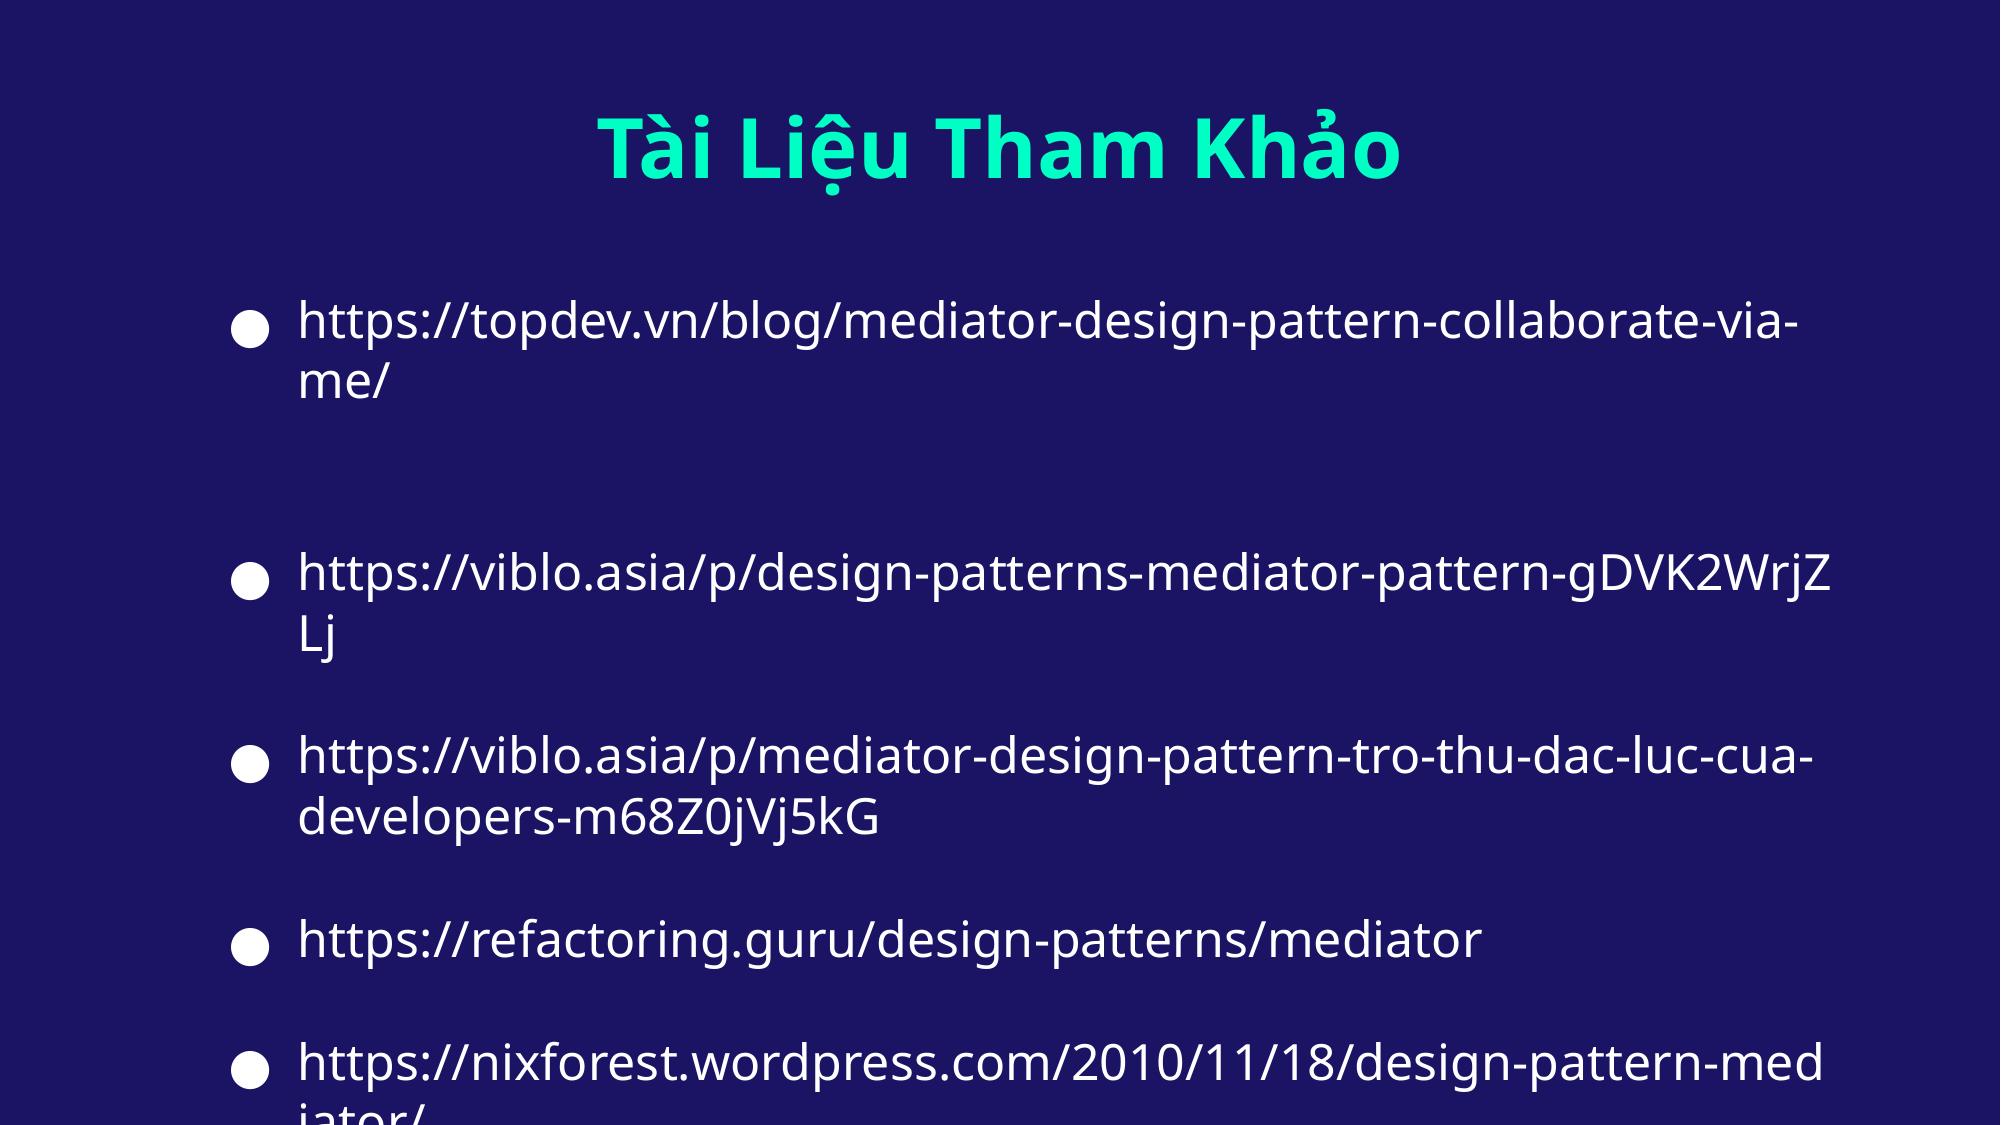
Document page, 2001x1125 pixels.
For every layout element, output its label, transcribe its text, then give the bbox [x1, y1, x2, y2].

text_box https://topdev.vn/blog/mediator-design-pattern-collaborate-via-me/ https://viblo.asia/p/design-patterns-mediator-pattern-gDVK2WrjZLj https://viblo.asia/p/mediator-design-pattern-tro-thu-dac-luc-cua-developers-m68Z0jVj5kG https://refactoring.guru/design-patterns/mediator https://nixforest.wordpress.com/2010/11/18/design-pattern-mediator/ [177, 258, 1856, 990]
title Tài Liệu Tham Khảo [279, 75, 1721, 222]
